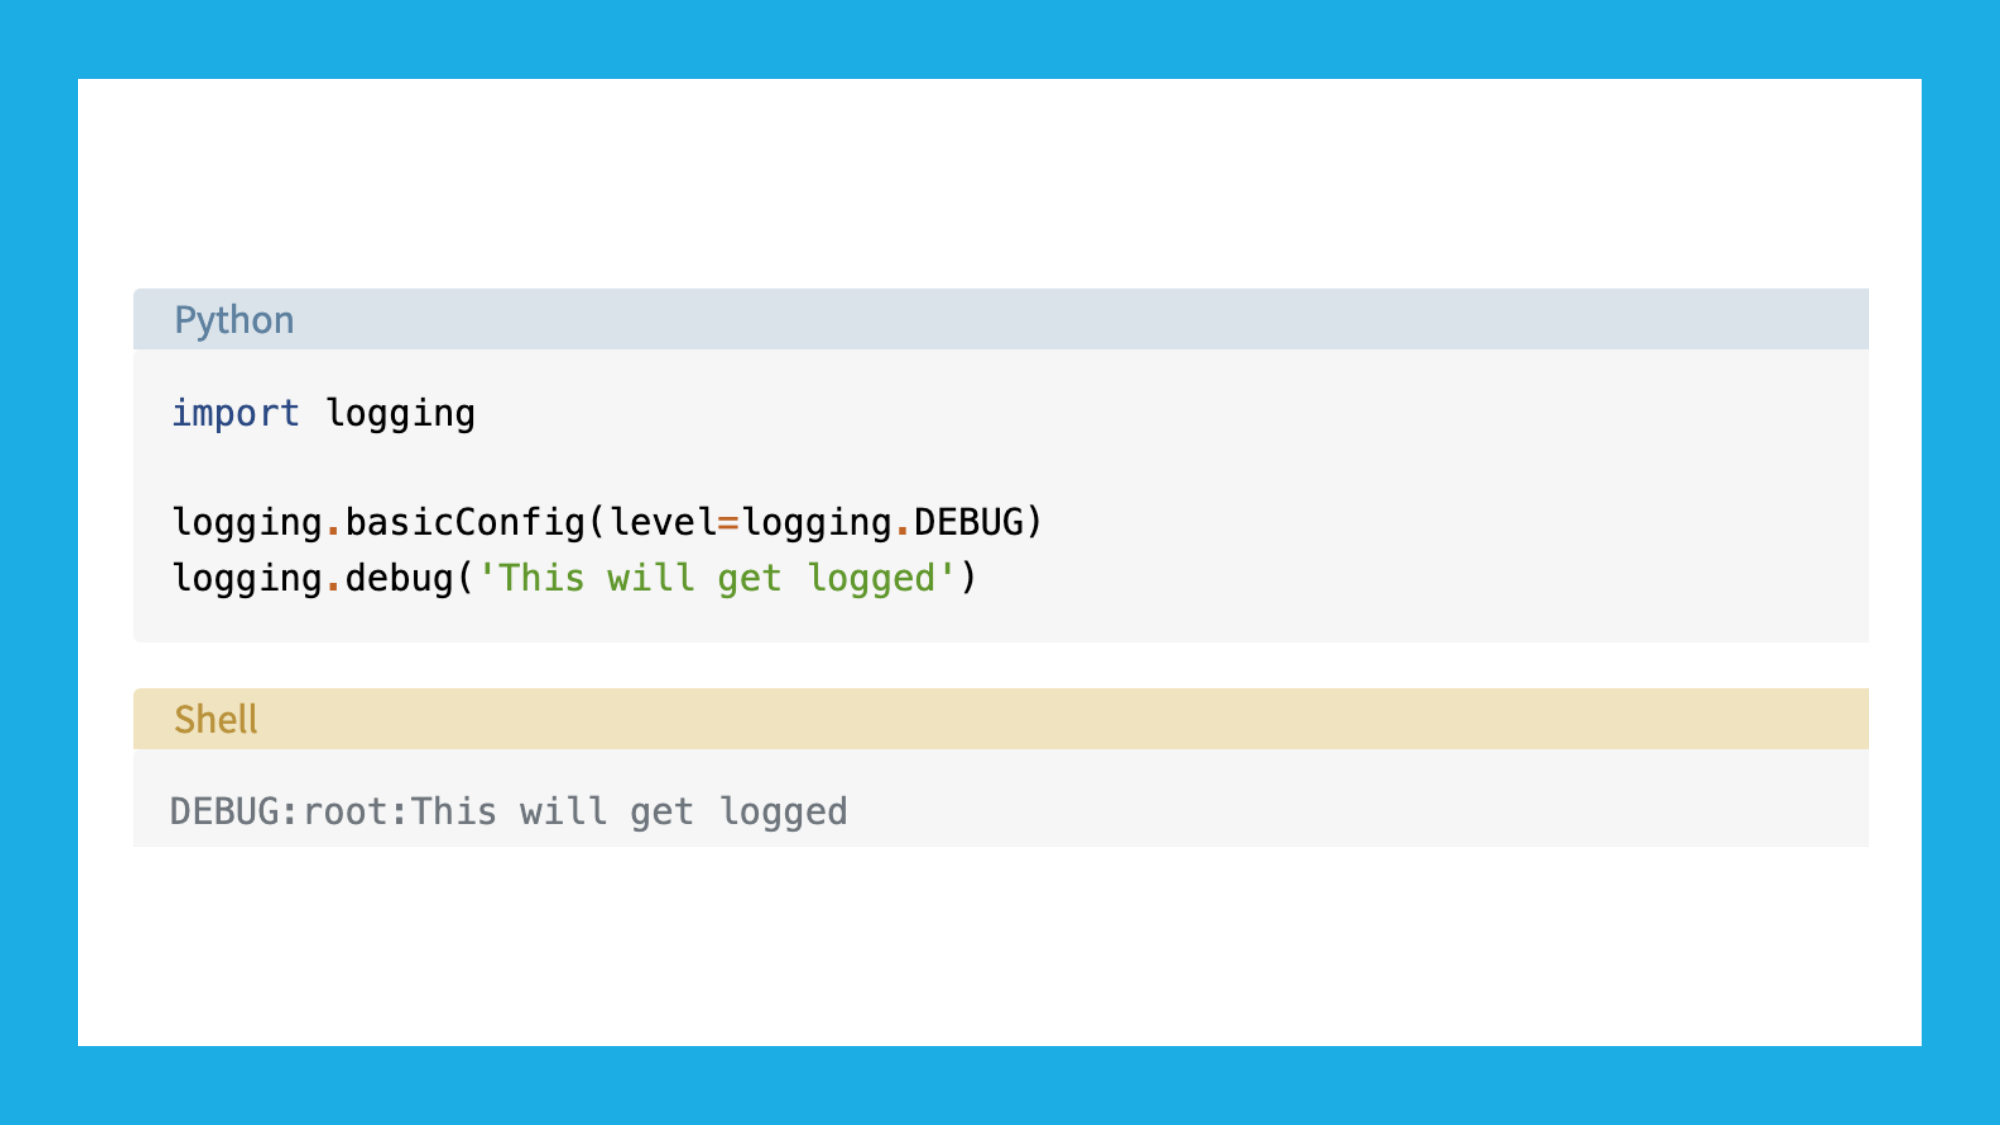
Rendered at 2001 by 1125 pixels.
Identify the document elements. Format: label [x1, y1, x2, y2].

list [130, 281, 1870, 847]
text_box [77, 77, 1923, 1048]
text_box [0, 0, 2000, 1125]
